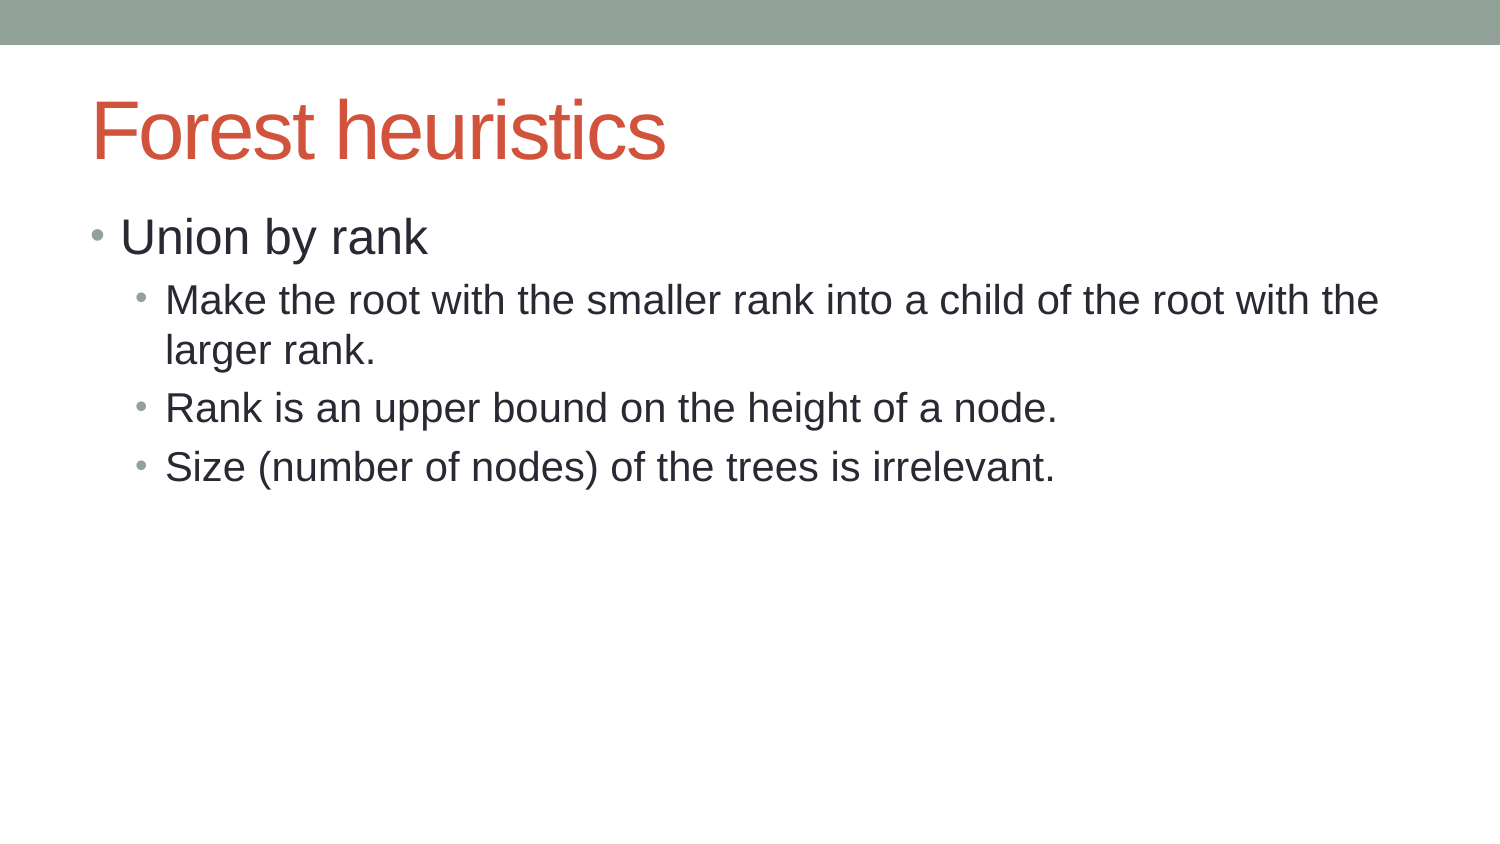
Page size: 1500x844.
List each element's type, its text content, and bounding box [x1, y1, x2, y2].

list Union by rank Make the root with the smaller rank into a child of the root with the larger rank. Rank is an upper bound on the height of a node. Size (number of nodes) of the trees is irrelevant. [75, 196, 1425, 797]
title Forest heuristics [75, 65, 1425, 188]
